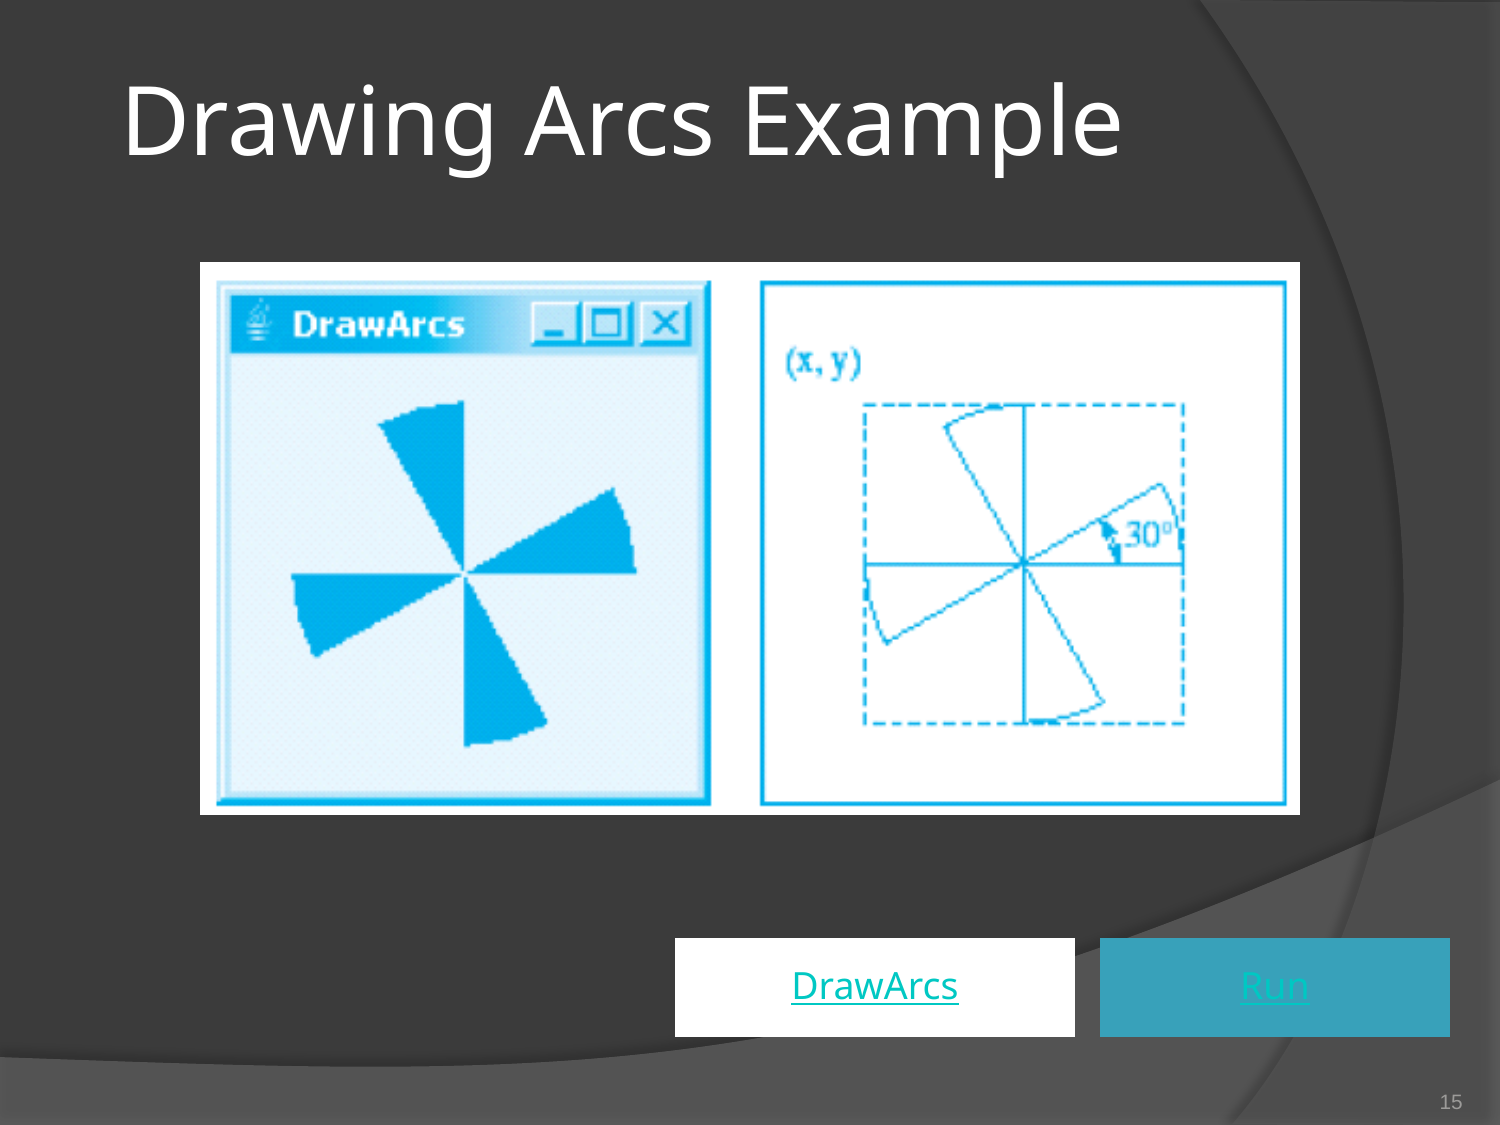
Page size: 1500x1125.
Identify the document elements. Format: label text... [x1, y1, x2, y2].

title Drawing Arcs Example [112, 0, 1388, 235]
text_box DrawArcs [675, 937, 1075, 1038]
slide_number 15 [1337, 1053, 1463, 1114]
picture [199, 262, 1301, 815]
text_box Run [1100, 937, 1451, 1038]
